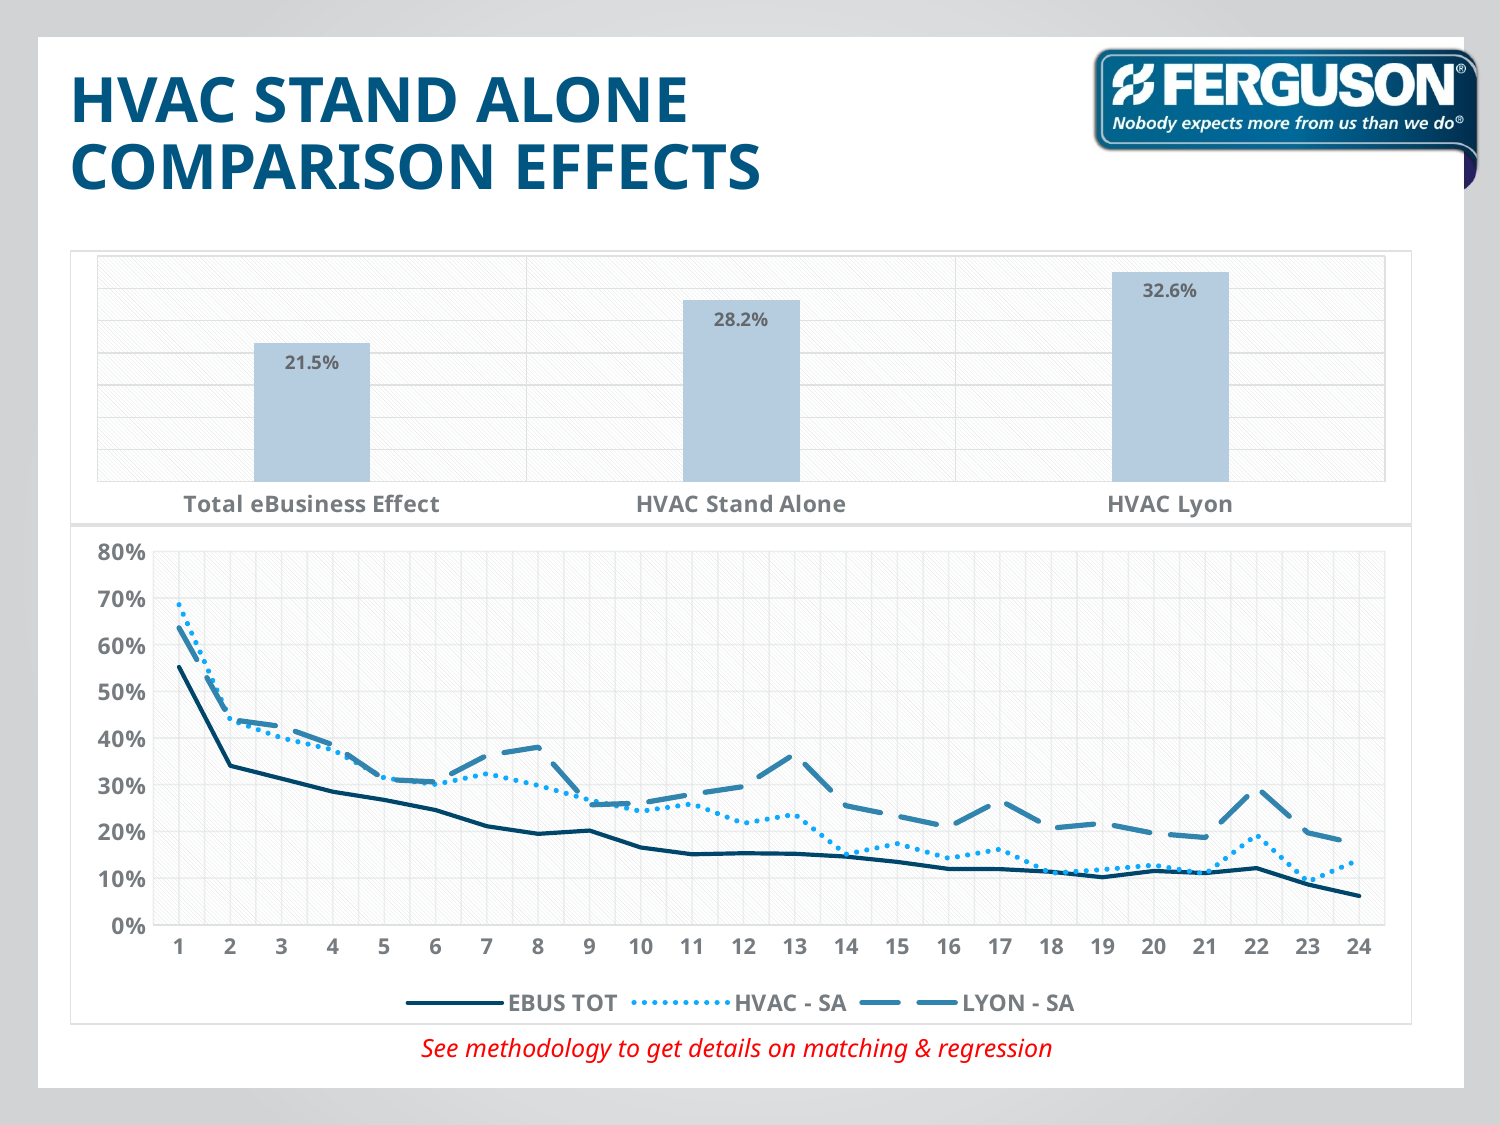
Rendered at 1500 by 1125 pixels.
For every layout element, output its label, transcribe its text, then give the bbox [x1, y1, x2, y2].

title HVAC STAND ALONE COMPARISON EFFECTS [69, 68, 1000, 162]
text_box See methodology to get details on matching & regression [249, 1025, 1225, 1070]
chart [69, 249, 1413, 1025]
picture [0, 0, 1500, 1125]
